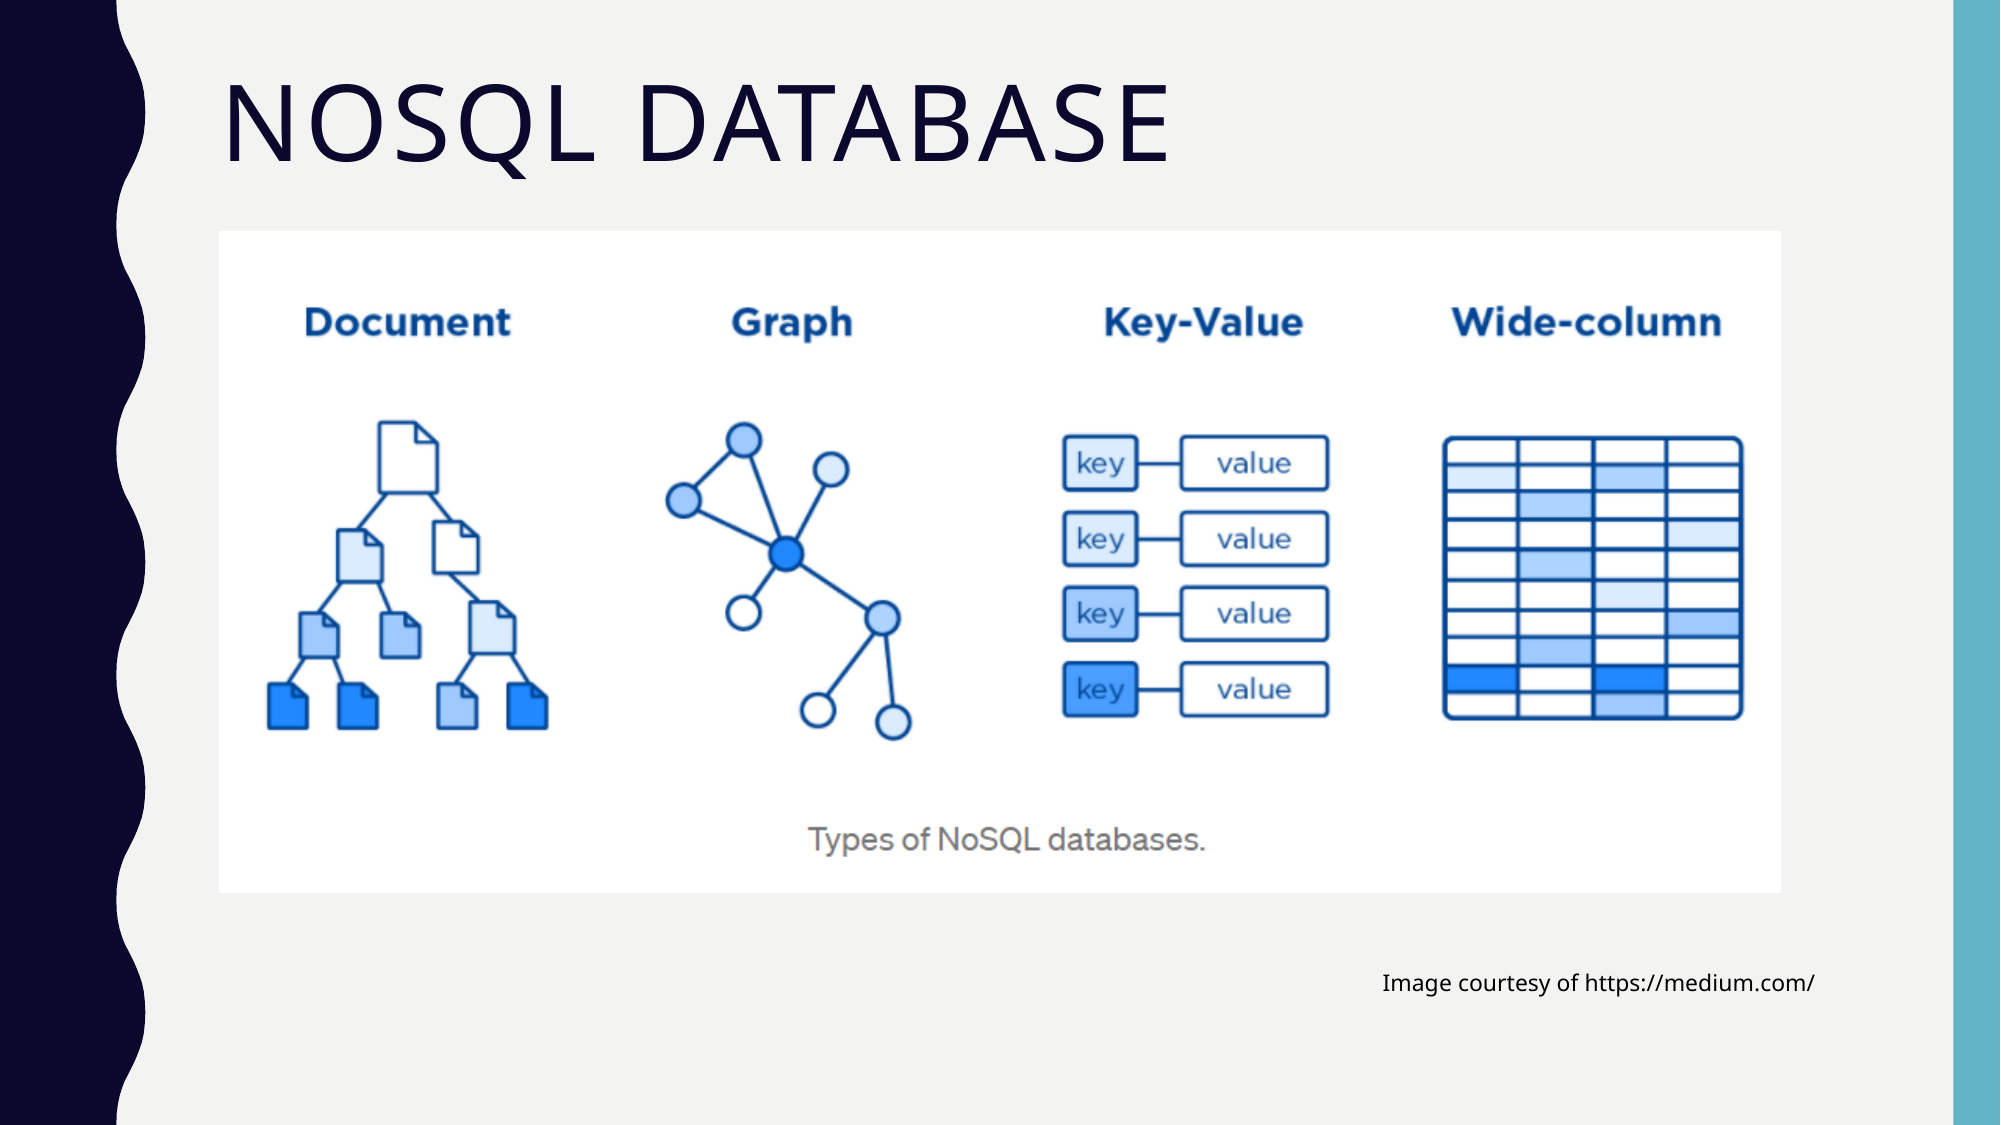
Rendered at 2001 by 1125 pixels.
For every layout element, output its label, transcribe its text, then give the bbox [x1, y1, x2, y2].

text_box Image courtesy of https://medium.com/ [1368, 961, 1831, 1004]
title NoSQL Database [205, 62, 1875, 308]
picture [219, 231, 1781, 893]
